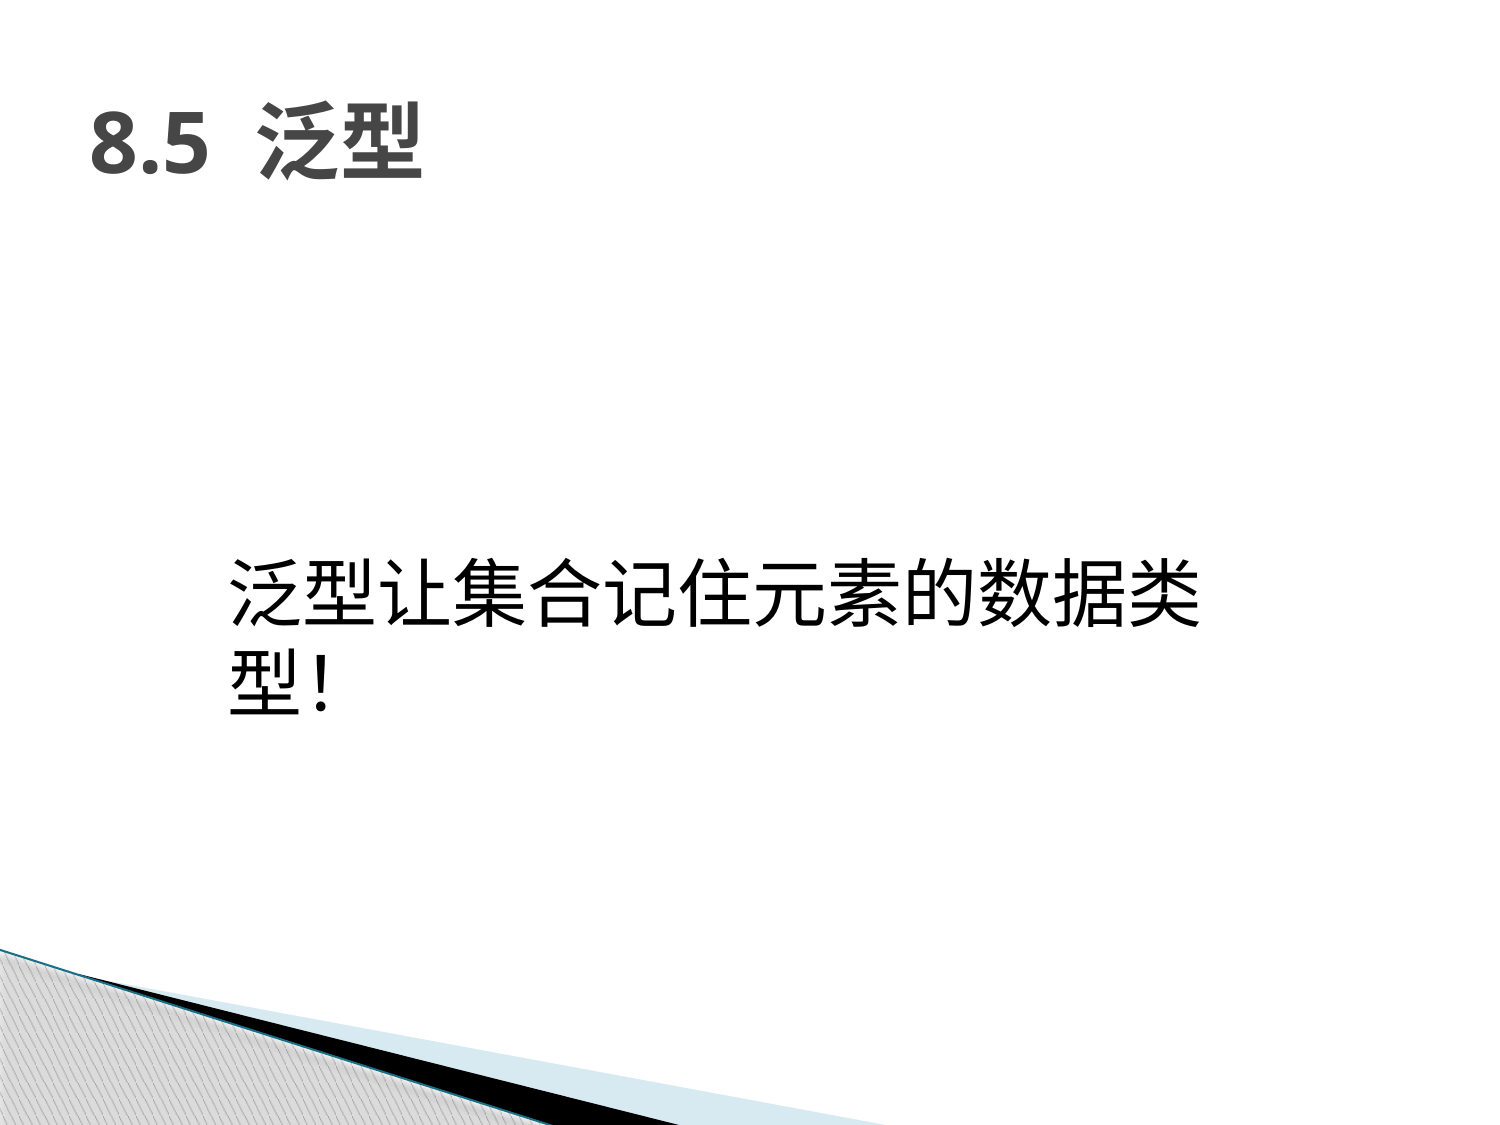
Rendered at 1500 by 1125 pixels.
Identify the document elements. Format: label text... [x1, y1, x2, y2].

list 泛型让集合记住元素的数据类型！ [194, 538, 1353, 646]
title 8.5 泛型 [75, 45, 1425, 233]
